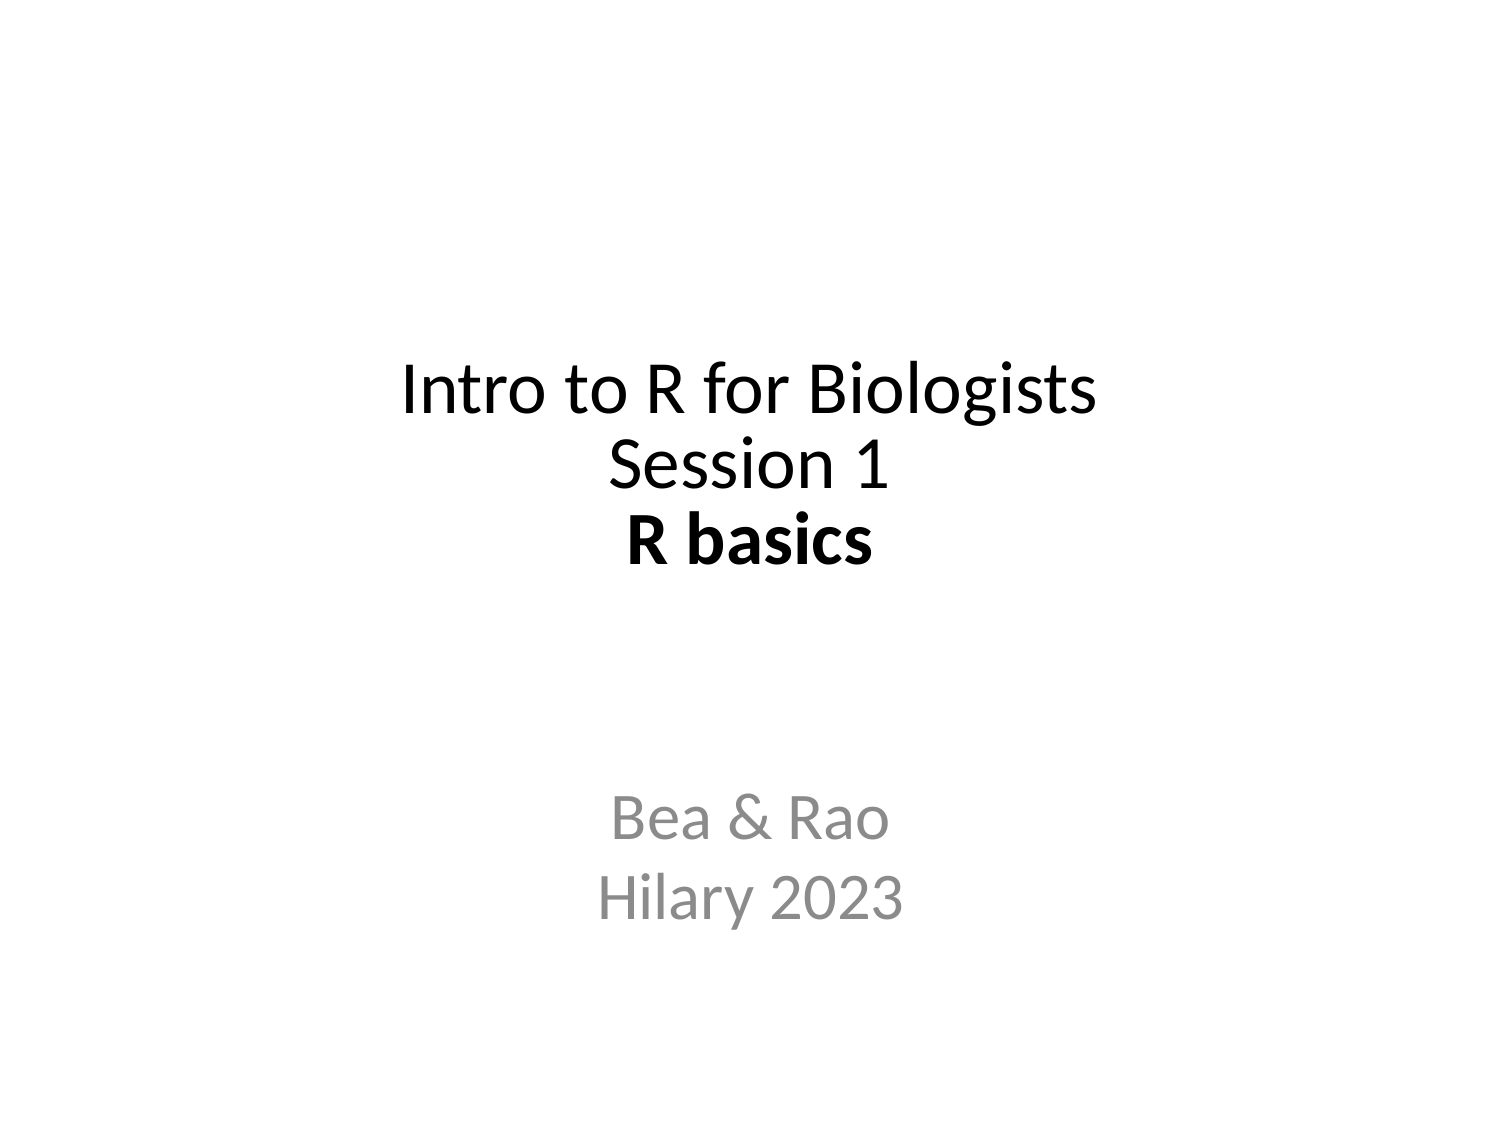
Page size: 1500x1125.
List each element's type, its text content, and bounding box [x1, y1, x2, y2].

text_box Bea & Rao Hilary 2023 [226, 781, 1276, 1070]
text_box Intro to R for Biologists Session 1 R basics [112, 349, 1388, 591]
